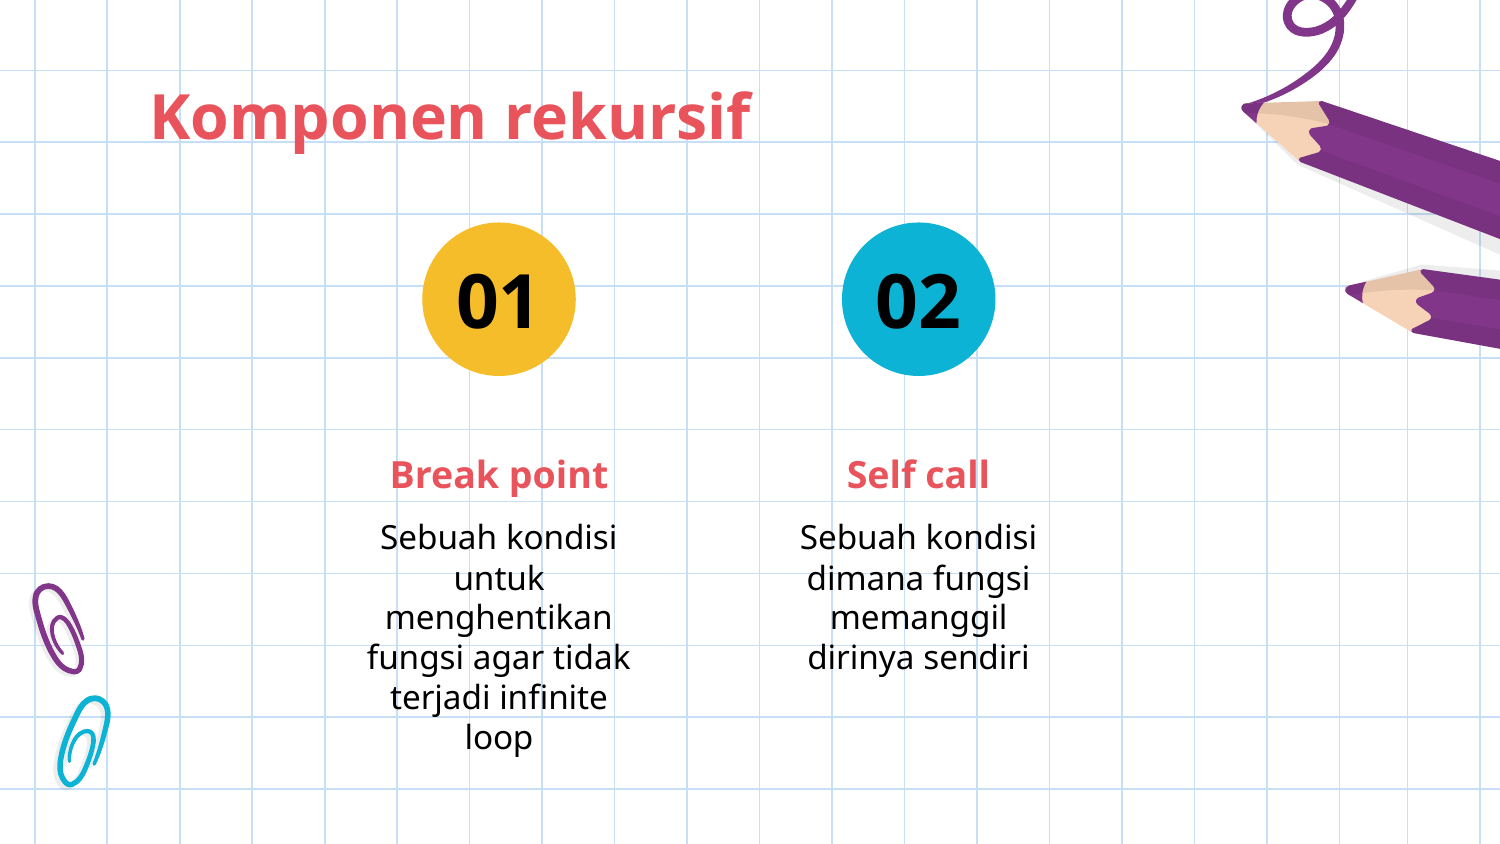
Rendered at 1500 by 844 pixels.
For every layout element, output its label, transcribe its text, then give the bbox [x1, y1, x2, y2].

text_box [851, 232, 987, 263]
title Self call [759, 439, 1078, 501]
text_box [870, 359, 967, 377]
text_box [450, 359, 548, 377]
subtitle Sebuah kondisi dimana fungsi memanggil dirinya sendiri [759, 501, 1078, 656]
title Komponen rekursif [134, 62, 963, 232]
text_box [431, 232, 567, 263]
title 01 [391, 263, 607, 359]
subtitle Sebuah kondisi untuk menghentikan fungsi agar tidak terjadi infinite loop [339, 501, 659, 656]
title 02 [811, 263, 1027, 359]
title Break point [339, 439, 659, 501]
